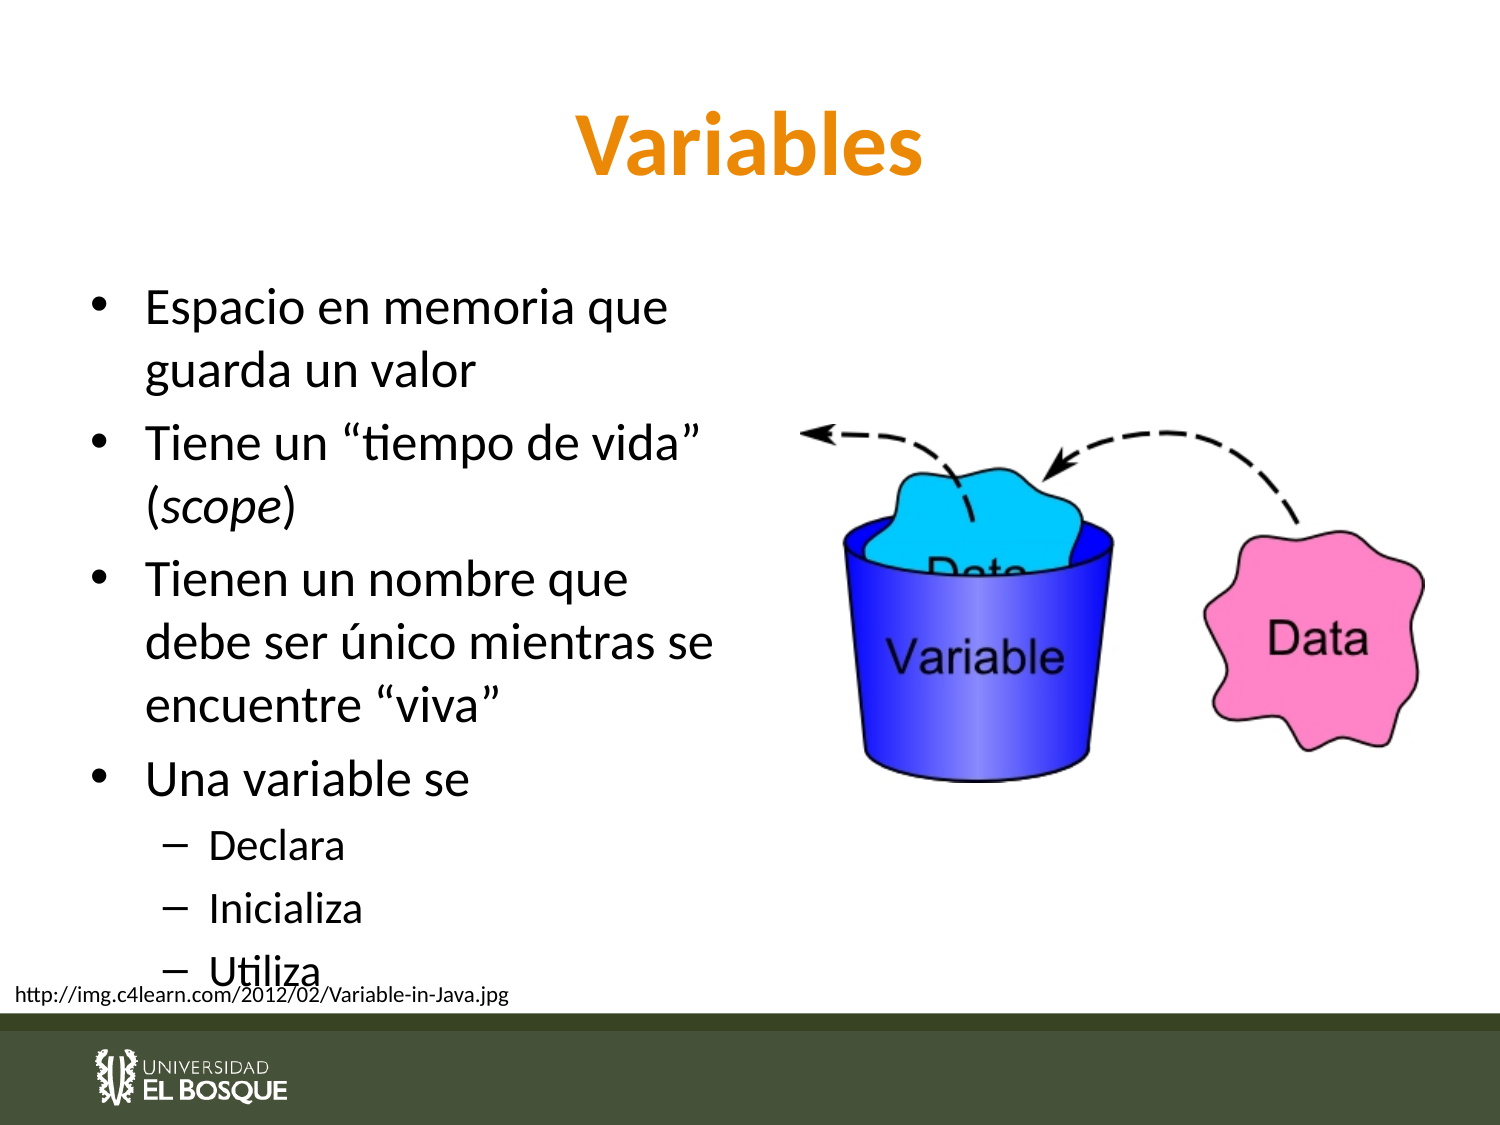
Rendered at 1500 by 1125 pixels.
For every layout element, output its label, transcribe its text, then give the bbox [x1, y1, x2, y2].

title Variables [75, 45, 1425, 233]
text_box http://img.c4learn.com/2012/02/Variable-in-Java.jpg [0, 971, 1163, 1015]
picture [76, 1031, 305, 1125]
picture [799, 424, 1426, 784]
list Espacio en memoria que guarda un valor Tiene un “tiempo de vida” (scope) Tienen un nombre que debe ser único mientras se encuentre “viva” Una variable se Declara Inicializa Utiliza [75, 262, 738, 971]
